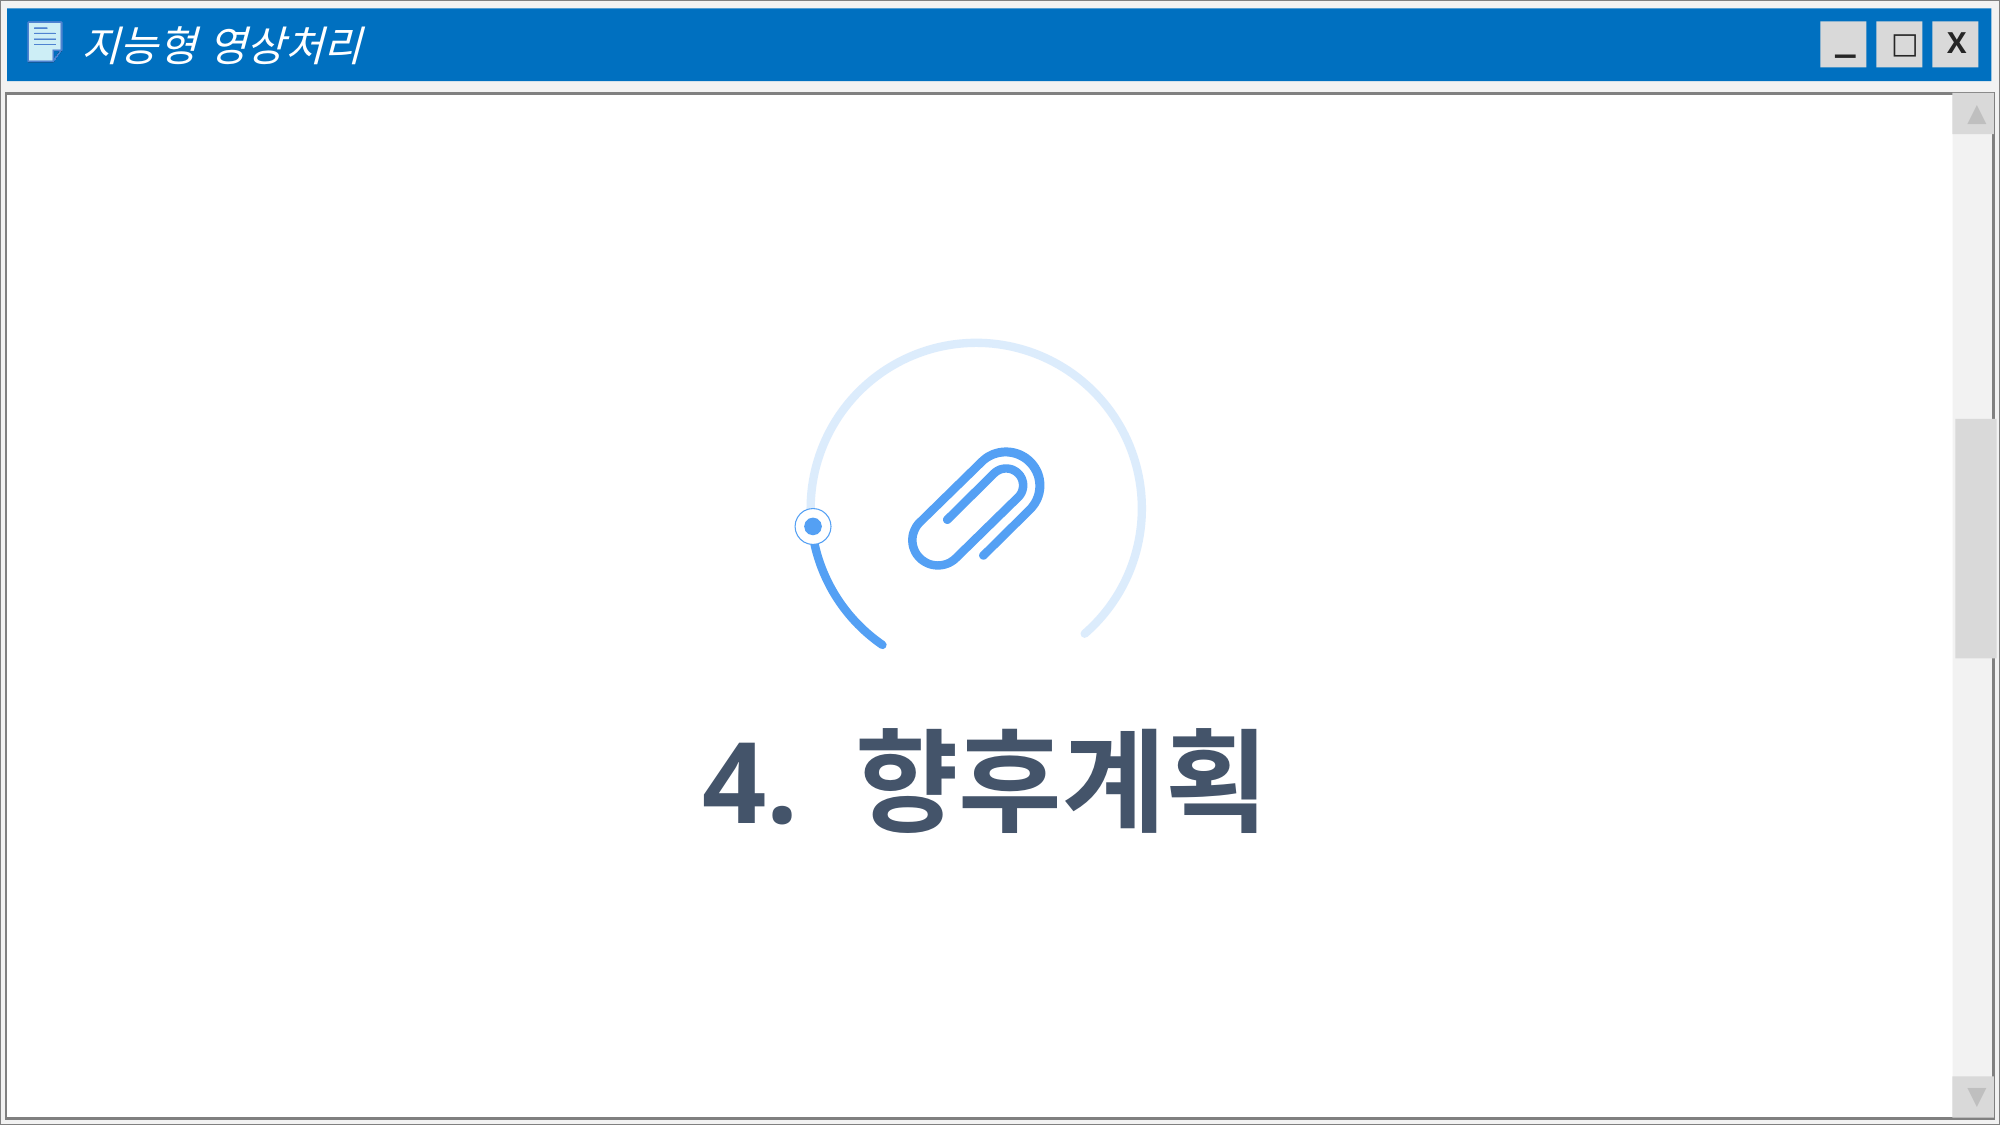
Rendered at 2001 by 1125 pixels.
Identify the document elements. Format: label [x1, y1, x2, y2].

text_box [795, 508, 831, 545]
text_box [0, 0, 2000, 1125]
